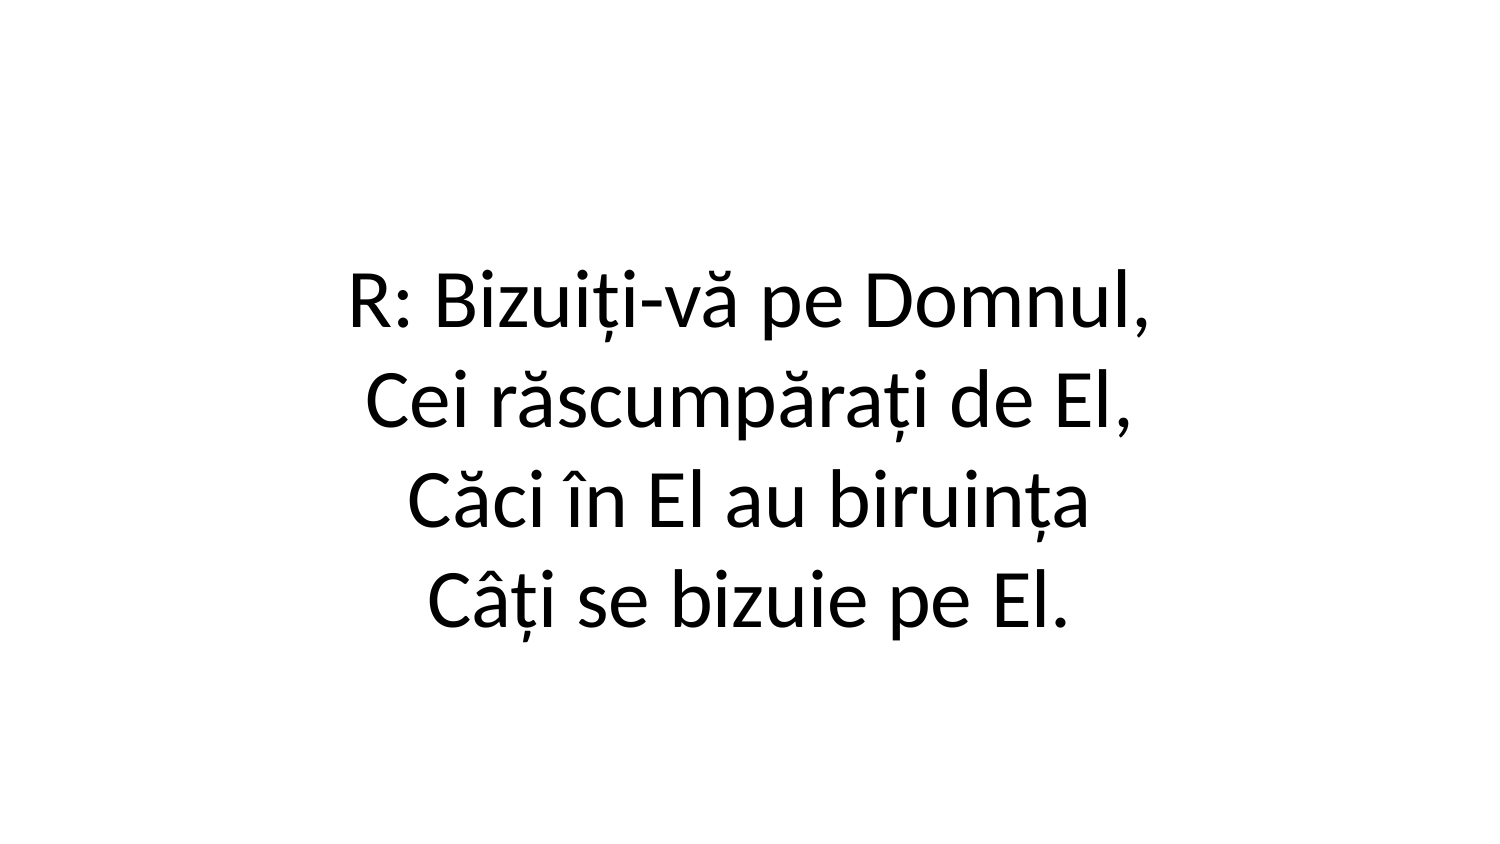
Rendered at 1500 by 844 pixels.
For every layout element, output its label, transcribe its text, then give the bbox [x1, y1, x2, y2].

text_box R: Bizuiți-vă pe Domnul, Cei răscumpărați de El, Căci în El au biruința Câți se bizuie pe El. [332, 192, 1168, 652]
